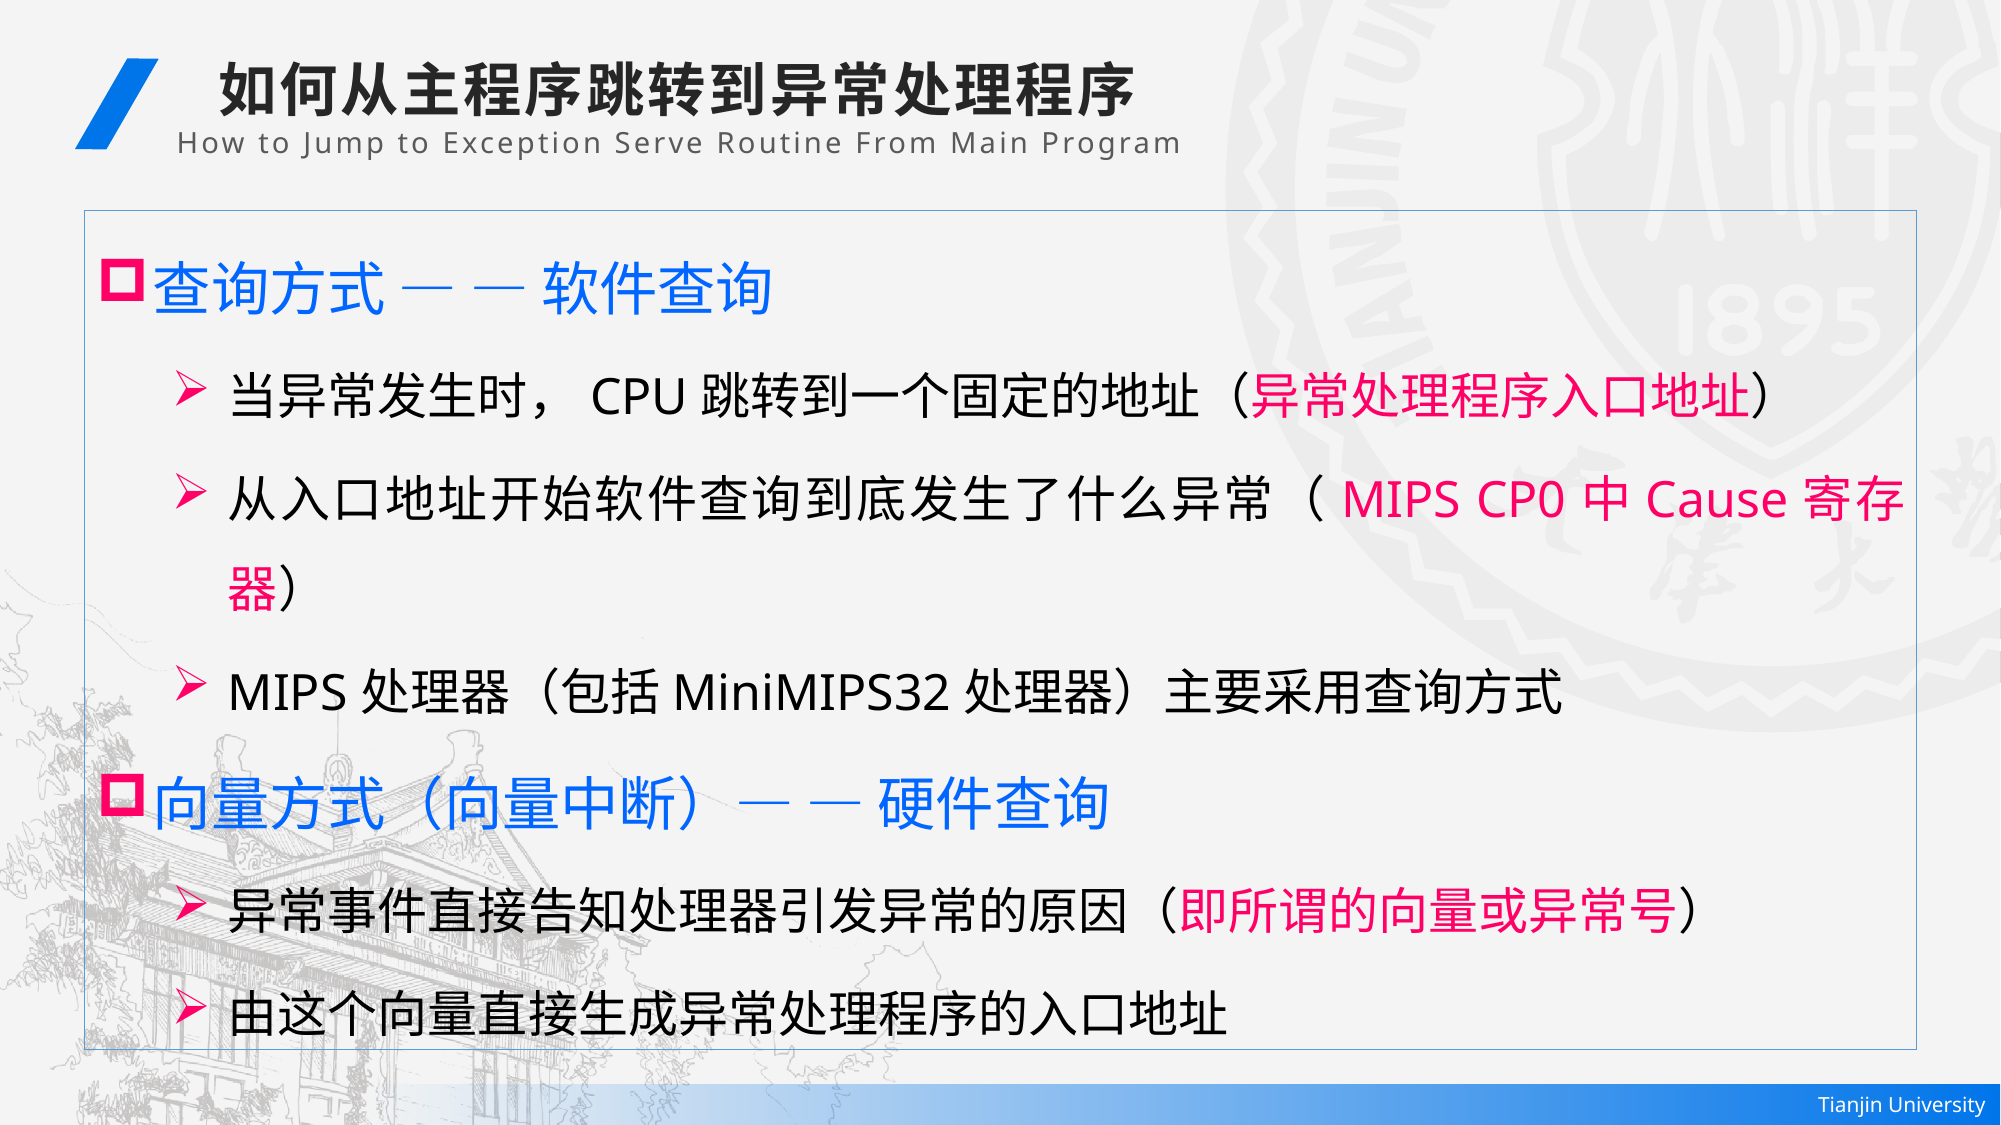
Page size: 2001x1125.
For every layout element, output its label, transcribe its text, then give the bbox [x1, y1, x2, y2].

text_box 查询方式 — — 软件查询 当异常发生时，CPU跳转到一个固定的地址（异常处理程序入口地址） 从入口地址开始软件查询到底发生了什么异常（MIPS CP0中Cause寄存器） MIPS处理器（包括MiniMIPS32处理器）主要采用查询方式 向量方式（向量中断）— — 硬件查询 异常事件直接告知处理器引发异常的原因（即所谓的向量或异常号） 由这个向量直接生成异常处理程序的入口地址 [84, 210, 1917, 1050]
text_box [88, 45, 1271, 168]
text_box [74, 126, 88, 150]
